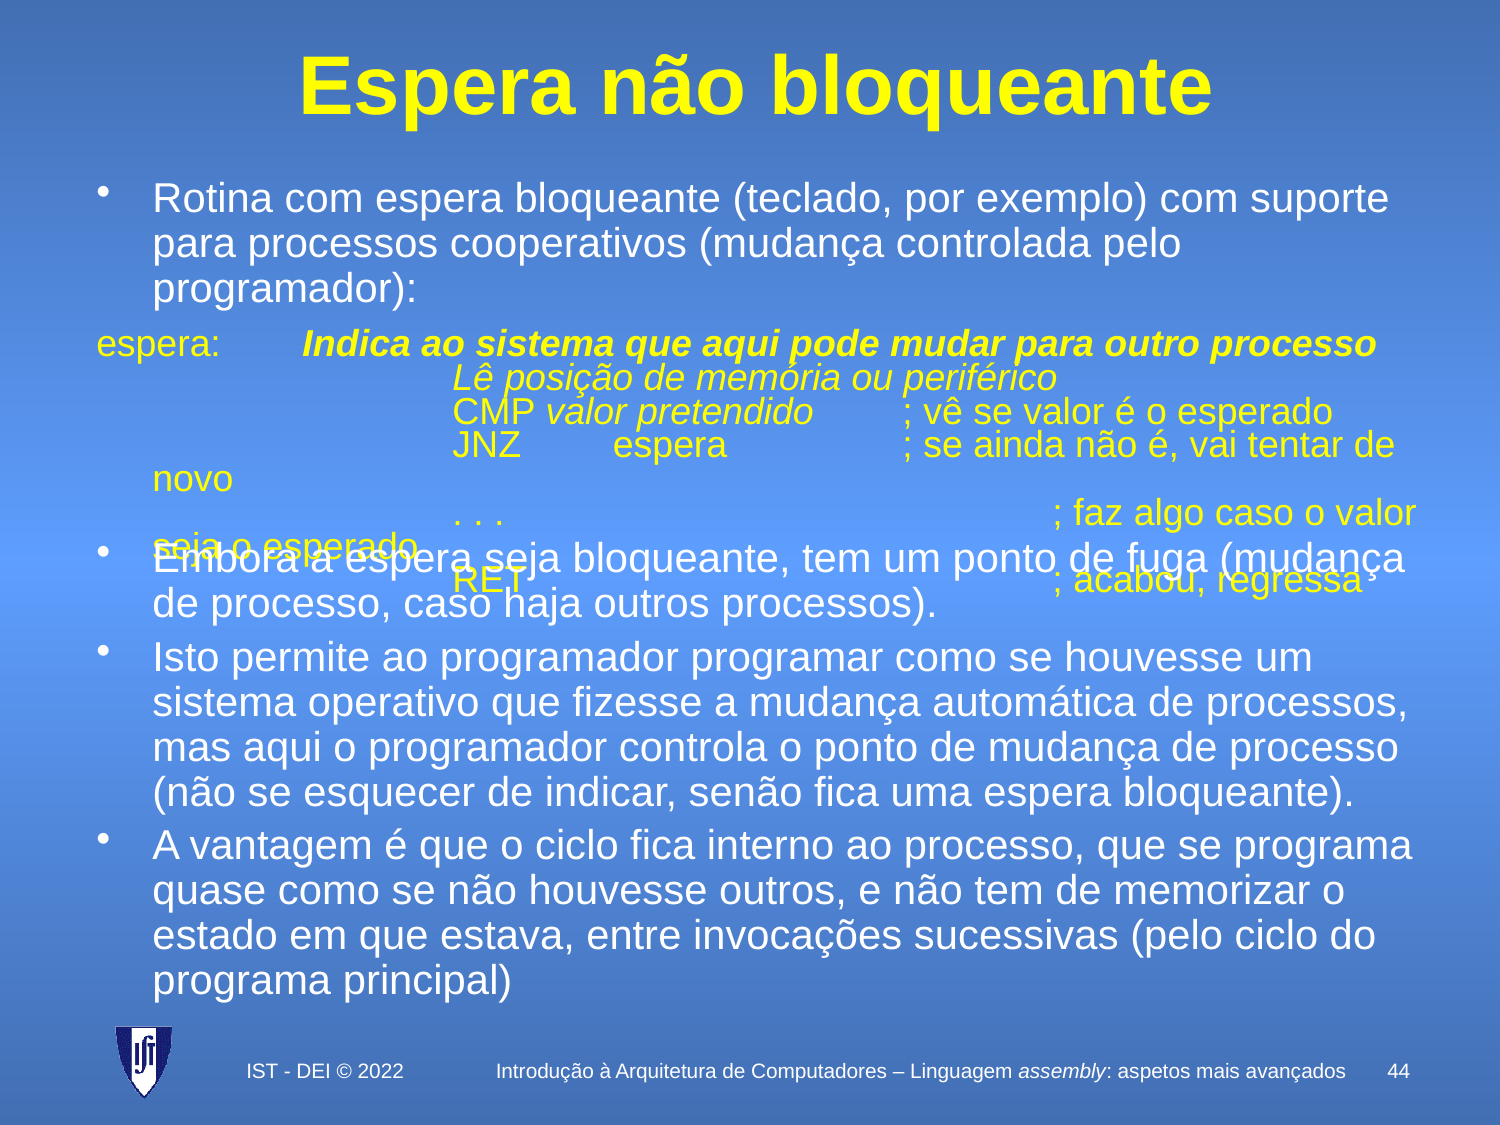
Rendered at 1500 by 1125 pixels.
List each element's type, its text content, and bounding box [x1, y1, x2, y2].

title Espera não bloqueante [62, 24, 1450, 138]
text_box Embora a espera seja bloqueante, tem um ponto de fuga (mudança de processo, caso haja outros processos). Isto permite ao programador programar como se houvesse um sistema operativo que fizesse a mudança automática de processos, mas aqui o programador controla o ponto de mudança de processo (não se esquecer de indicar, senão fica uma espera bloqueante). A vantagem é que o ciclo fica interno ao processo, que se programa quase como se não houvesse outros, e não tem de memorizar o estado em que estava, entre invocações sucessivas (pelo ciclo do programa principal) [81, 529, 1435, 1023]
footer IST - DEI © 2022 [199, 1049, 451, 1088]
picture [112, 1024, 175, 1100]
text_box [0, 510, 1500, 529]
list Rotina com espera bloqueante (teclado, por exemplo) com suporte para processos cooperativos (mudança controlada pelo programador): espera: Indica ao sistema que aqui pode mudar para outro processo Lê posição de memória ou periférico CMP valor pretendido ; vê se valor é o esperado JNZ espera ; se ainda não é, vai tentar de novo . . . ; faz algo caso o valor seja o esperado RET ; acabou, regressa [81, 168, 1474, 509]
